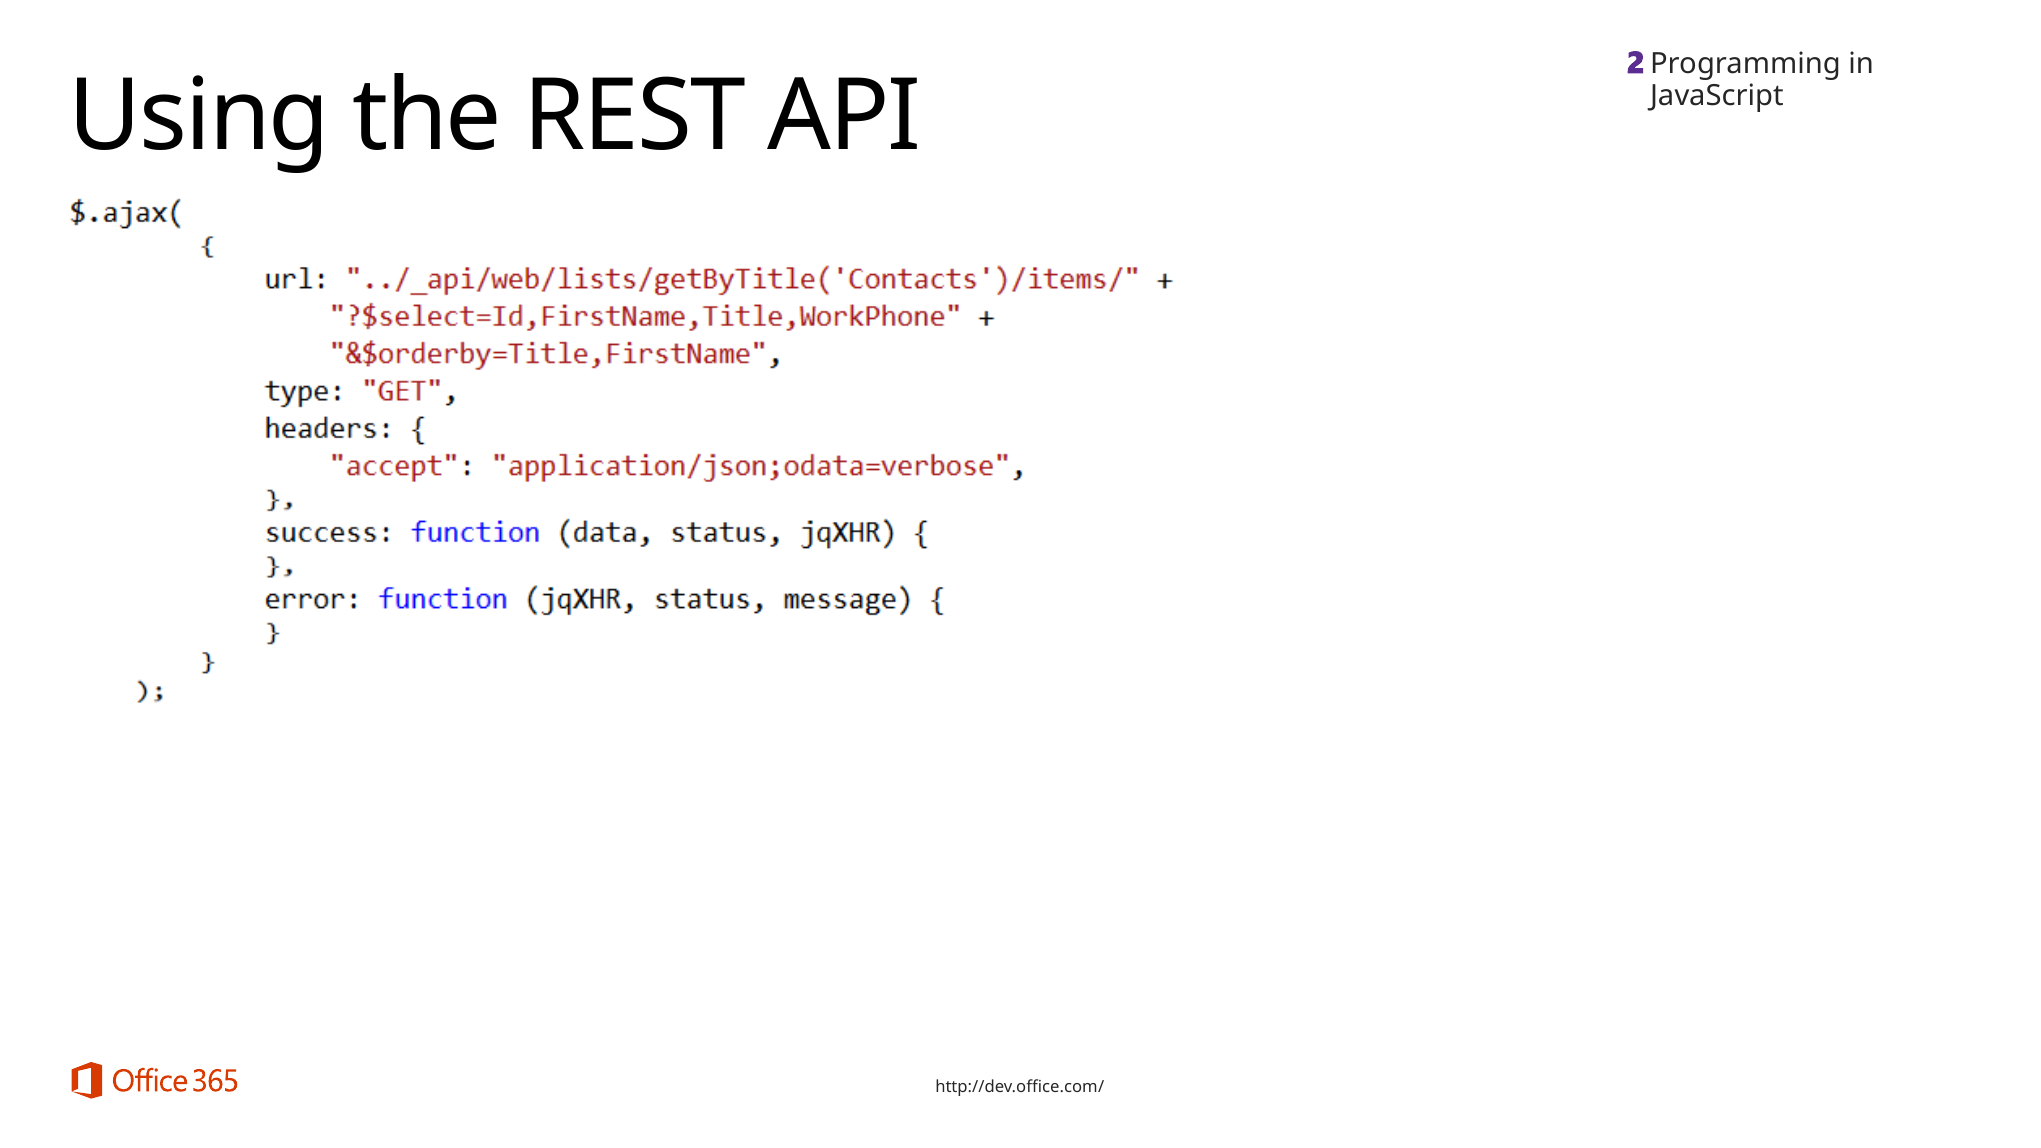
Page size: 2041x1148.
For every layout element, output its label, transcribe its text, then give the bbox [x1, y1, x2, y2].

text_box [1625, 33, 2023, 81]
title Using the REST API [45, 48, 1996, 199]
picture [41, 175, 1226, 724]
